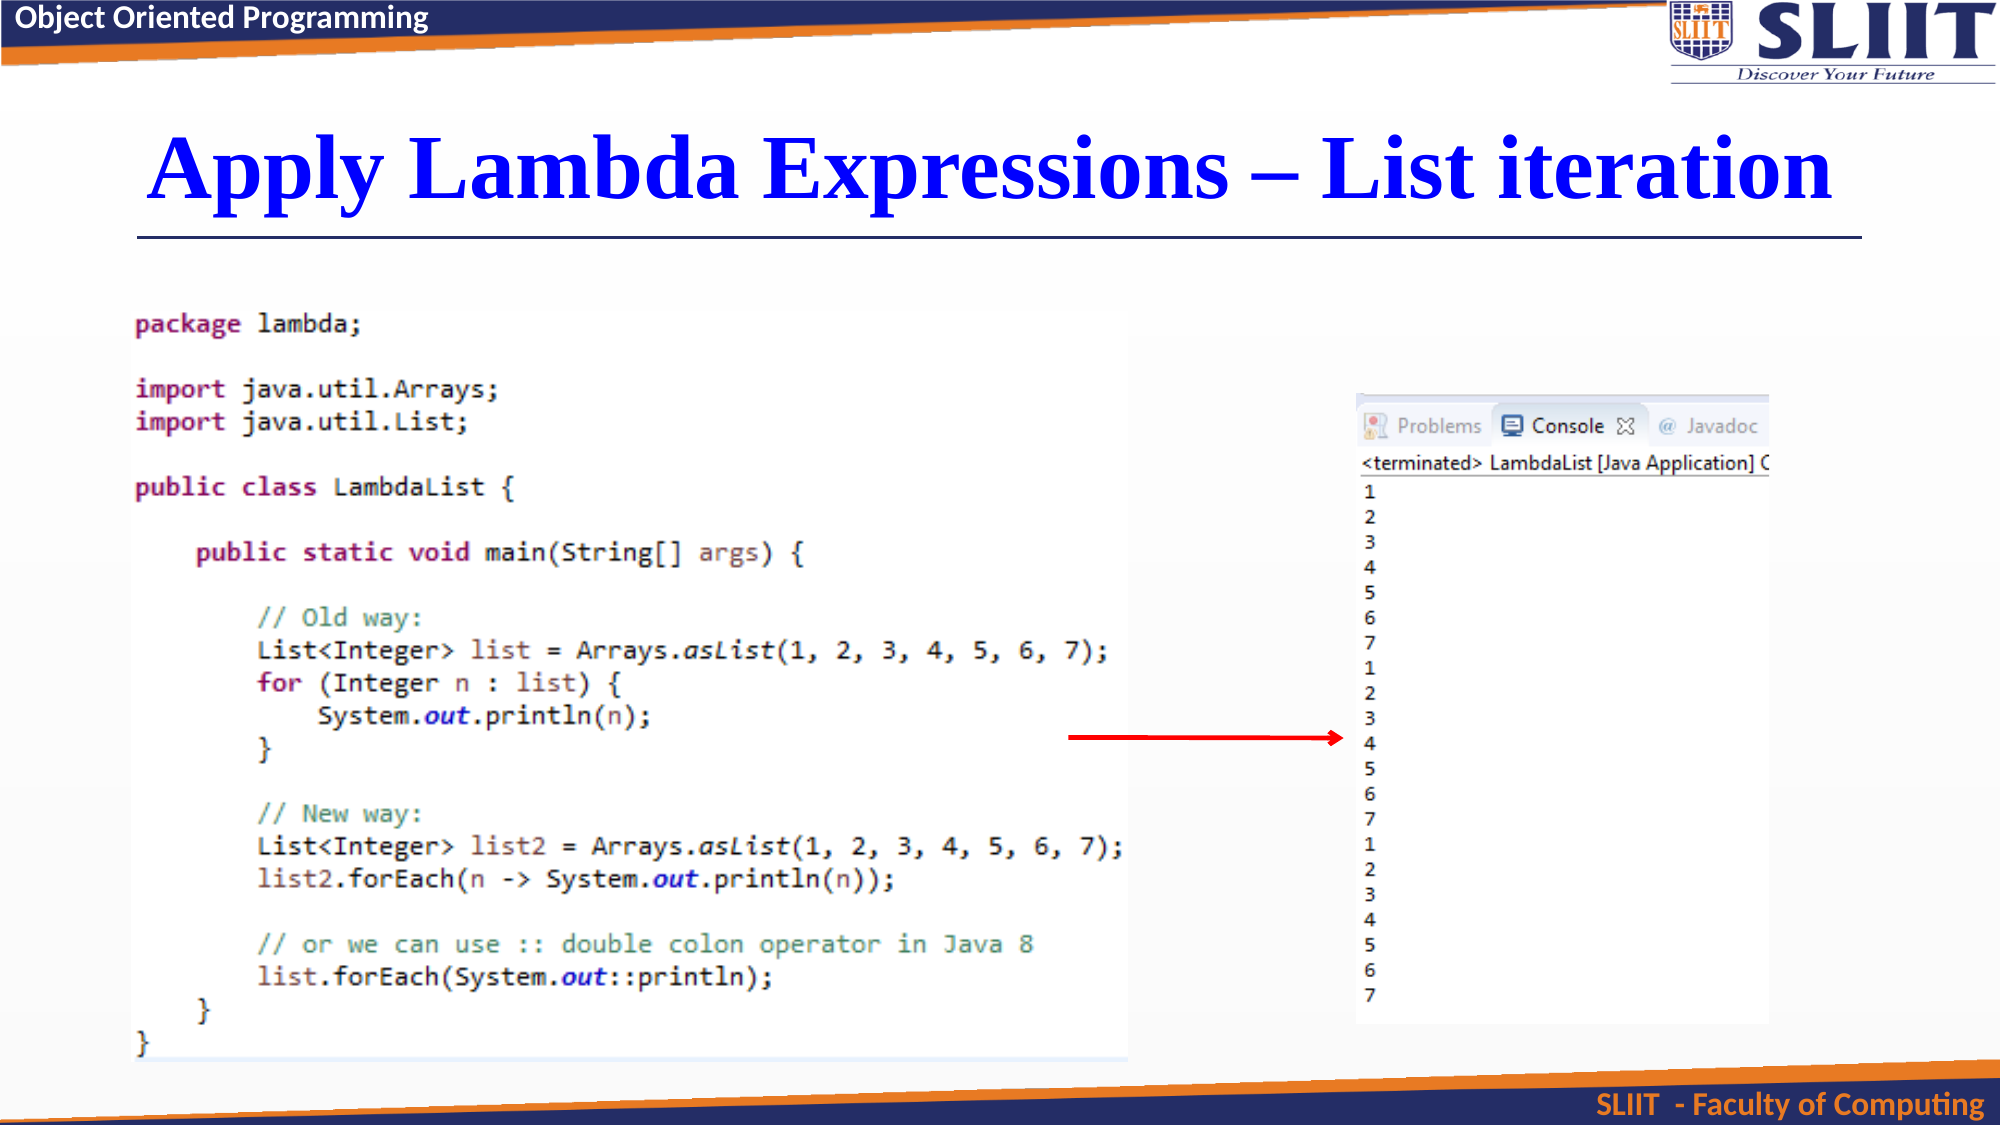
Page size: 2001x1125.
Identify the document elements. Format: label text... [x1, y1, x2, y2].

title Apply Lambda Expressions – List iteration [131, 59, 1857, 278]
picture [1666, 0, 2000, 84]
picture [0, 311, 2000, 1125]
picture [1355, 393, 1770, 1024]
picture [3, 2, 1665, 75]
